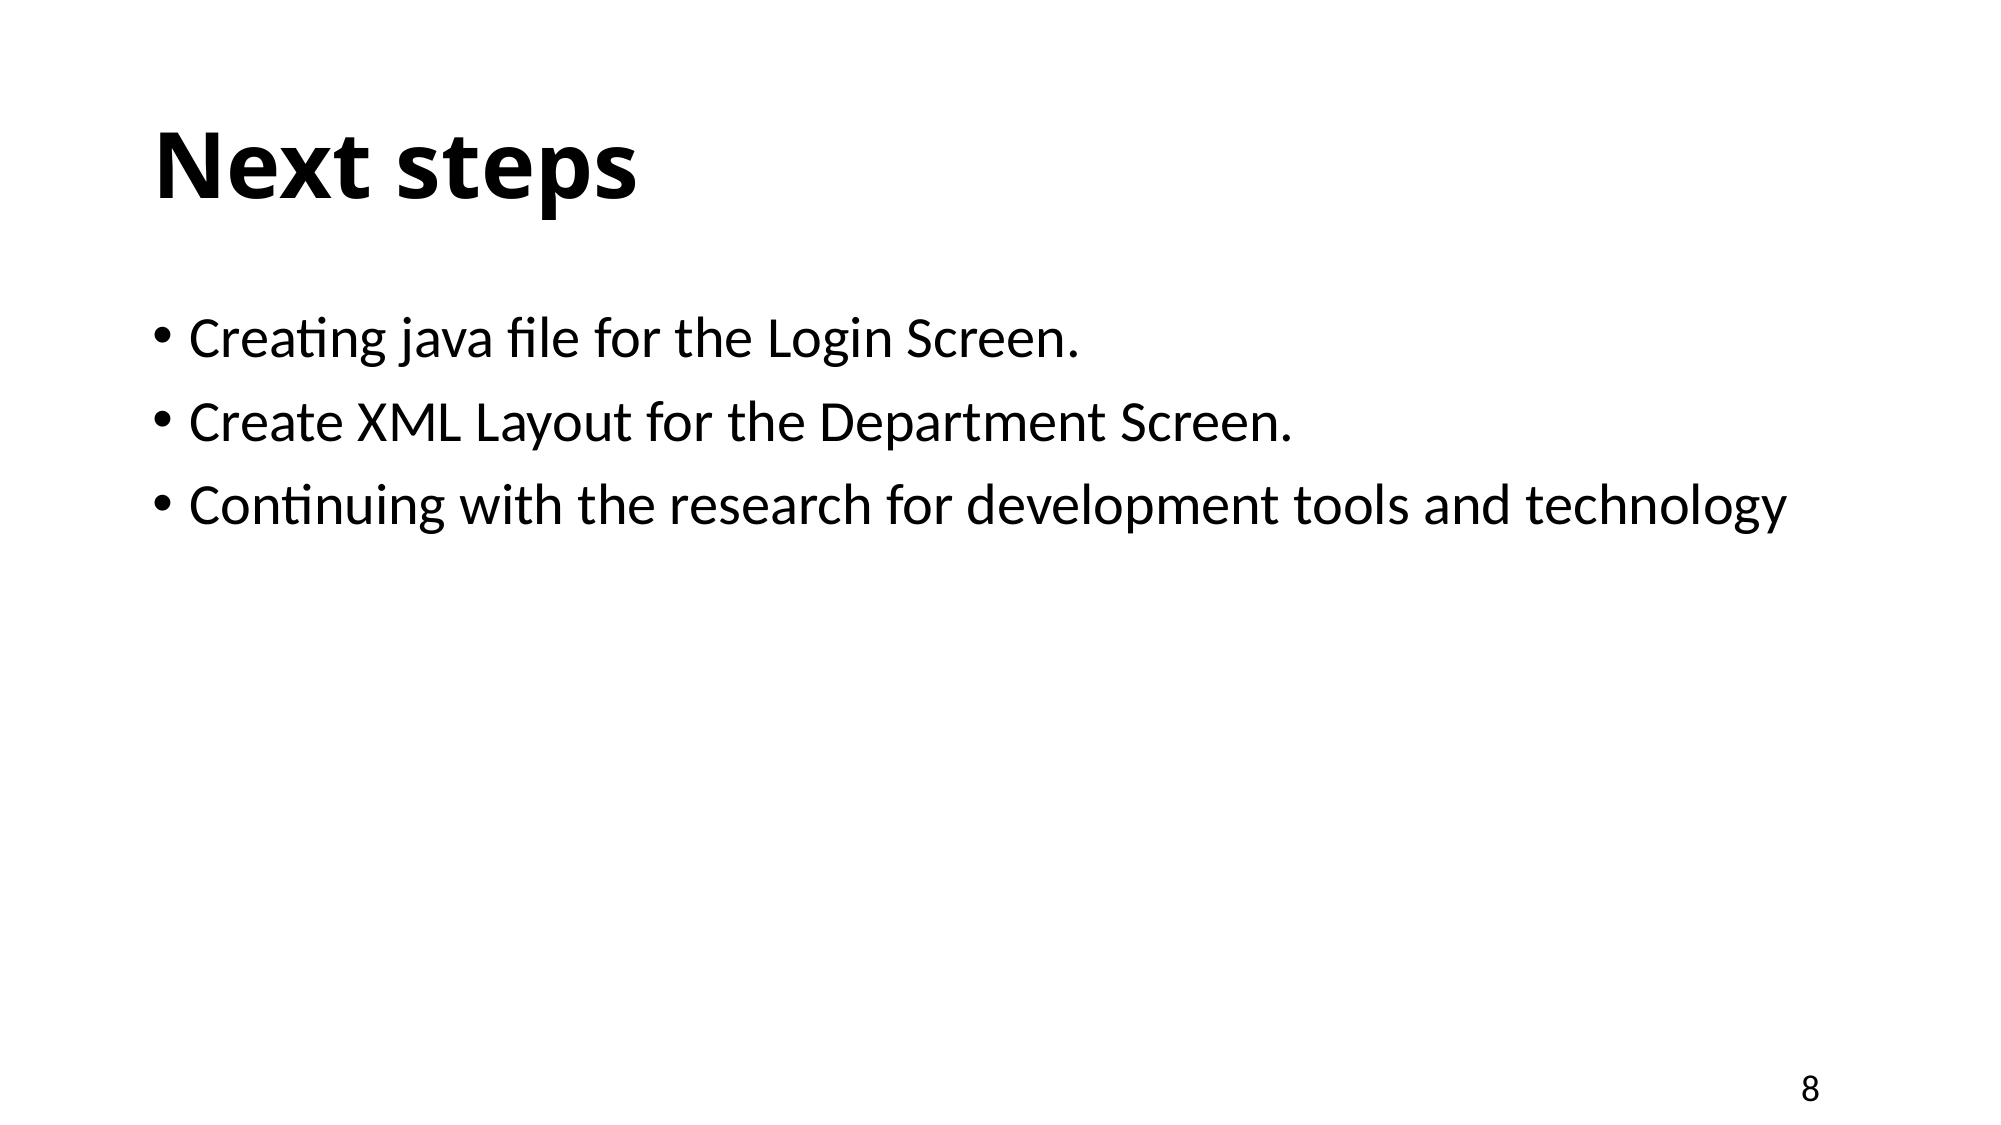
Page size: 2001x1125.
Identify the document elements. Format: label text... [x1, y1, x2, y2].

title Next steps [137, 59, 1863, 278]
text_box 8 [1786, 1056, 1836, 1116]
list Creating java file for the Login Screen. Create XML Layout for the Department Screen. Continuing with the research for development tools and technology [137, 299, 1863, 1014]
